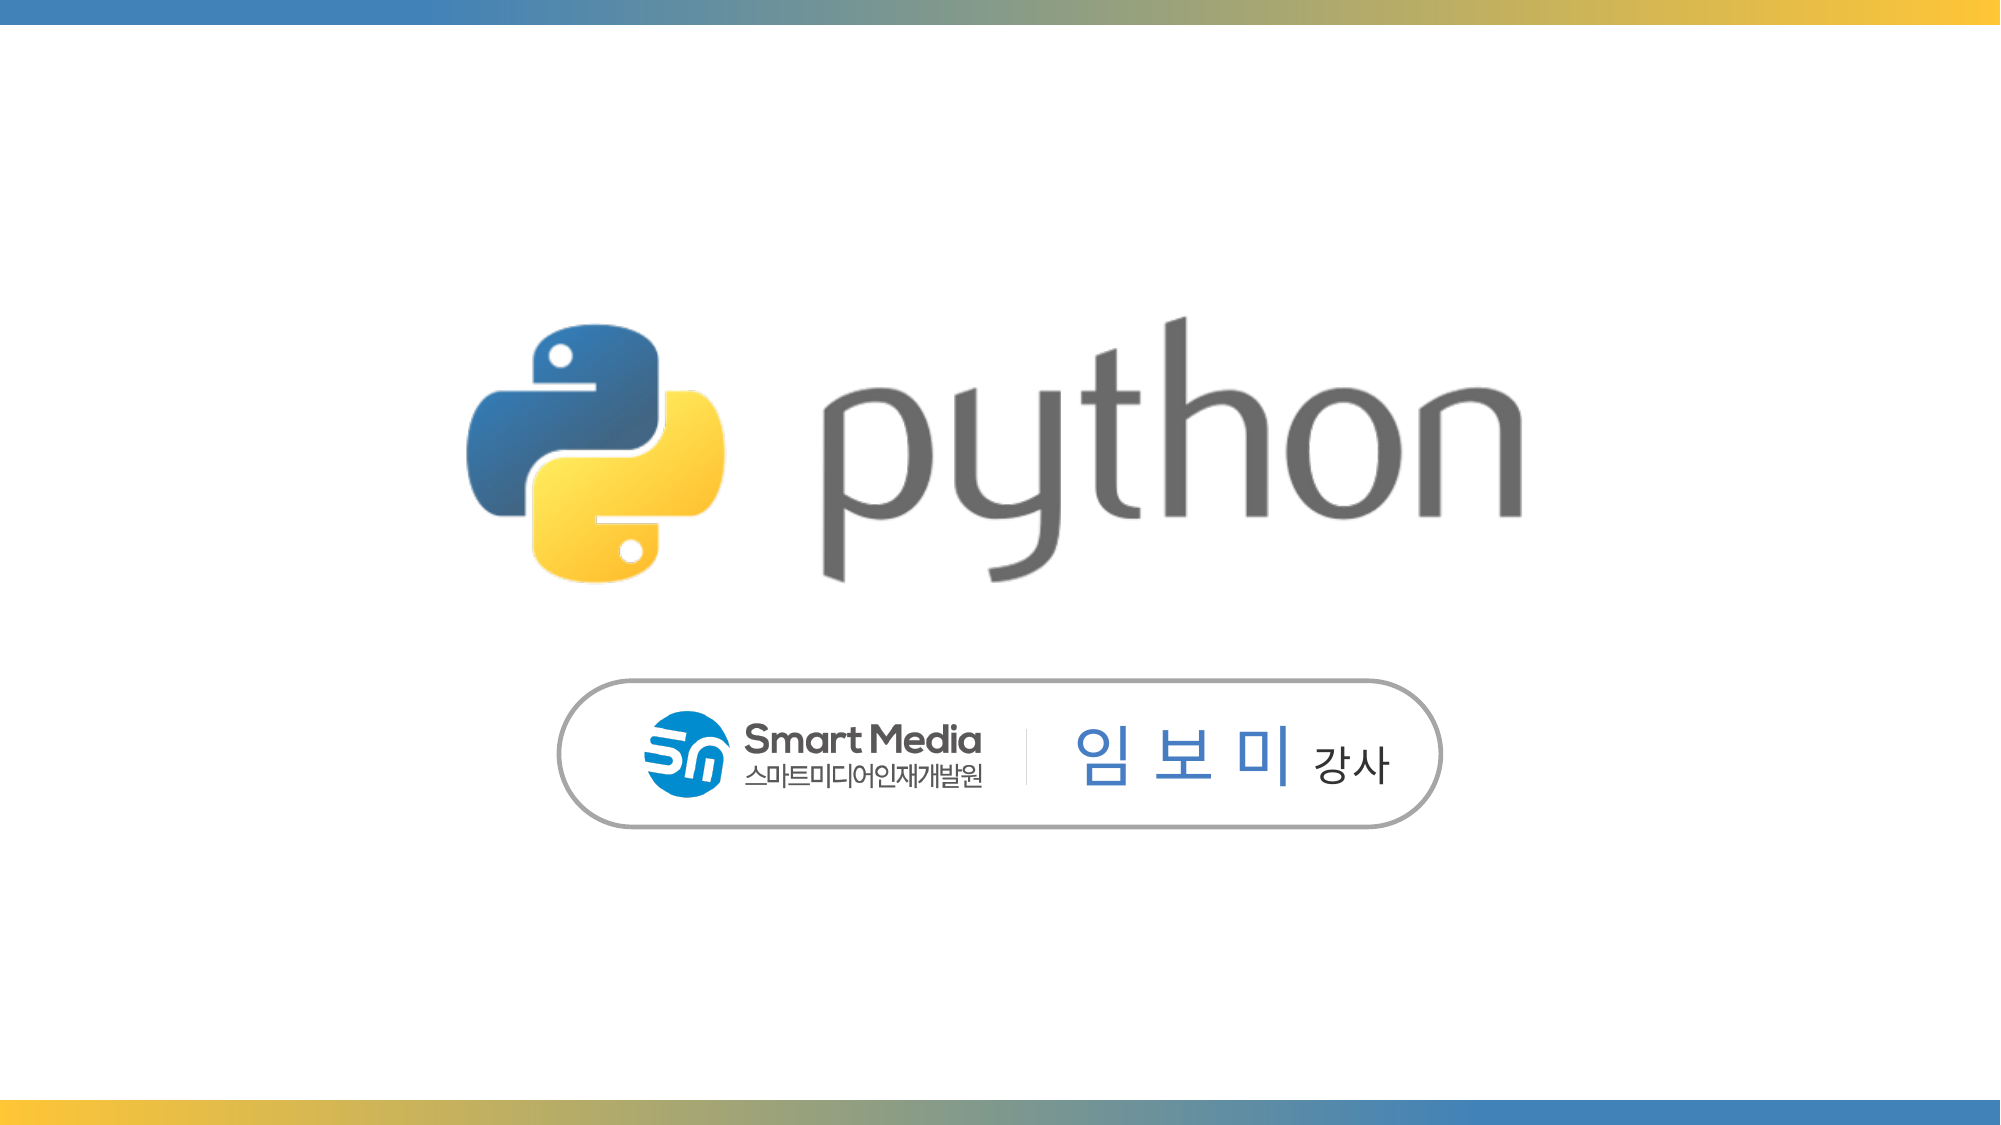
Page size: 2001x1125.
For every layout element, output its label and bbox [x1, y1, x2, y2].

text_box [558, 680, 1441, 827]
text_box [0, 1099, 2000, 1125]
text_box [0, 0, 2000, 26]
picture [431, 283, 1569, 630]
